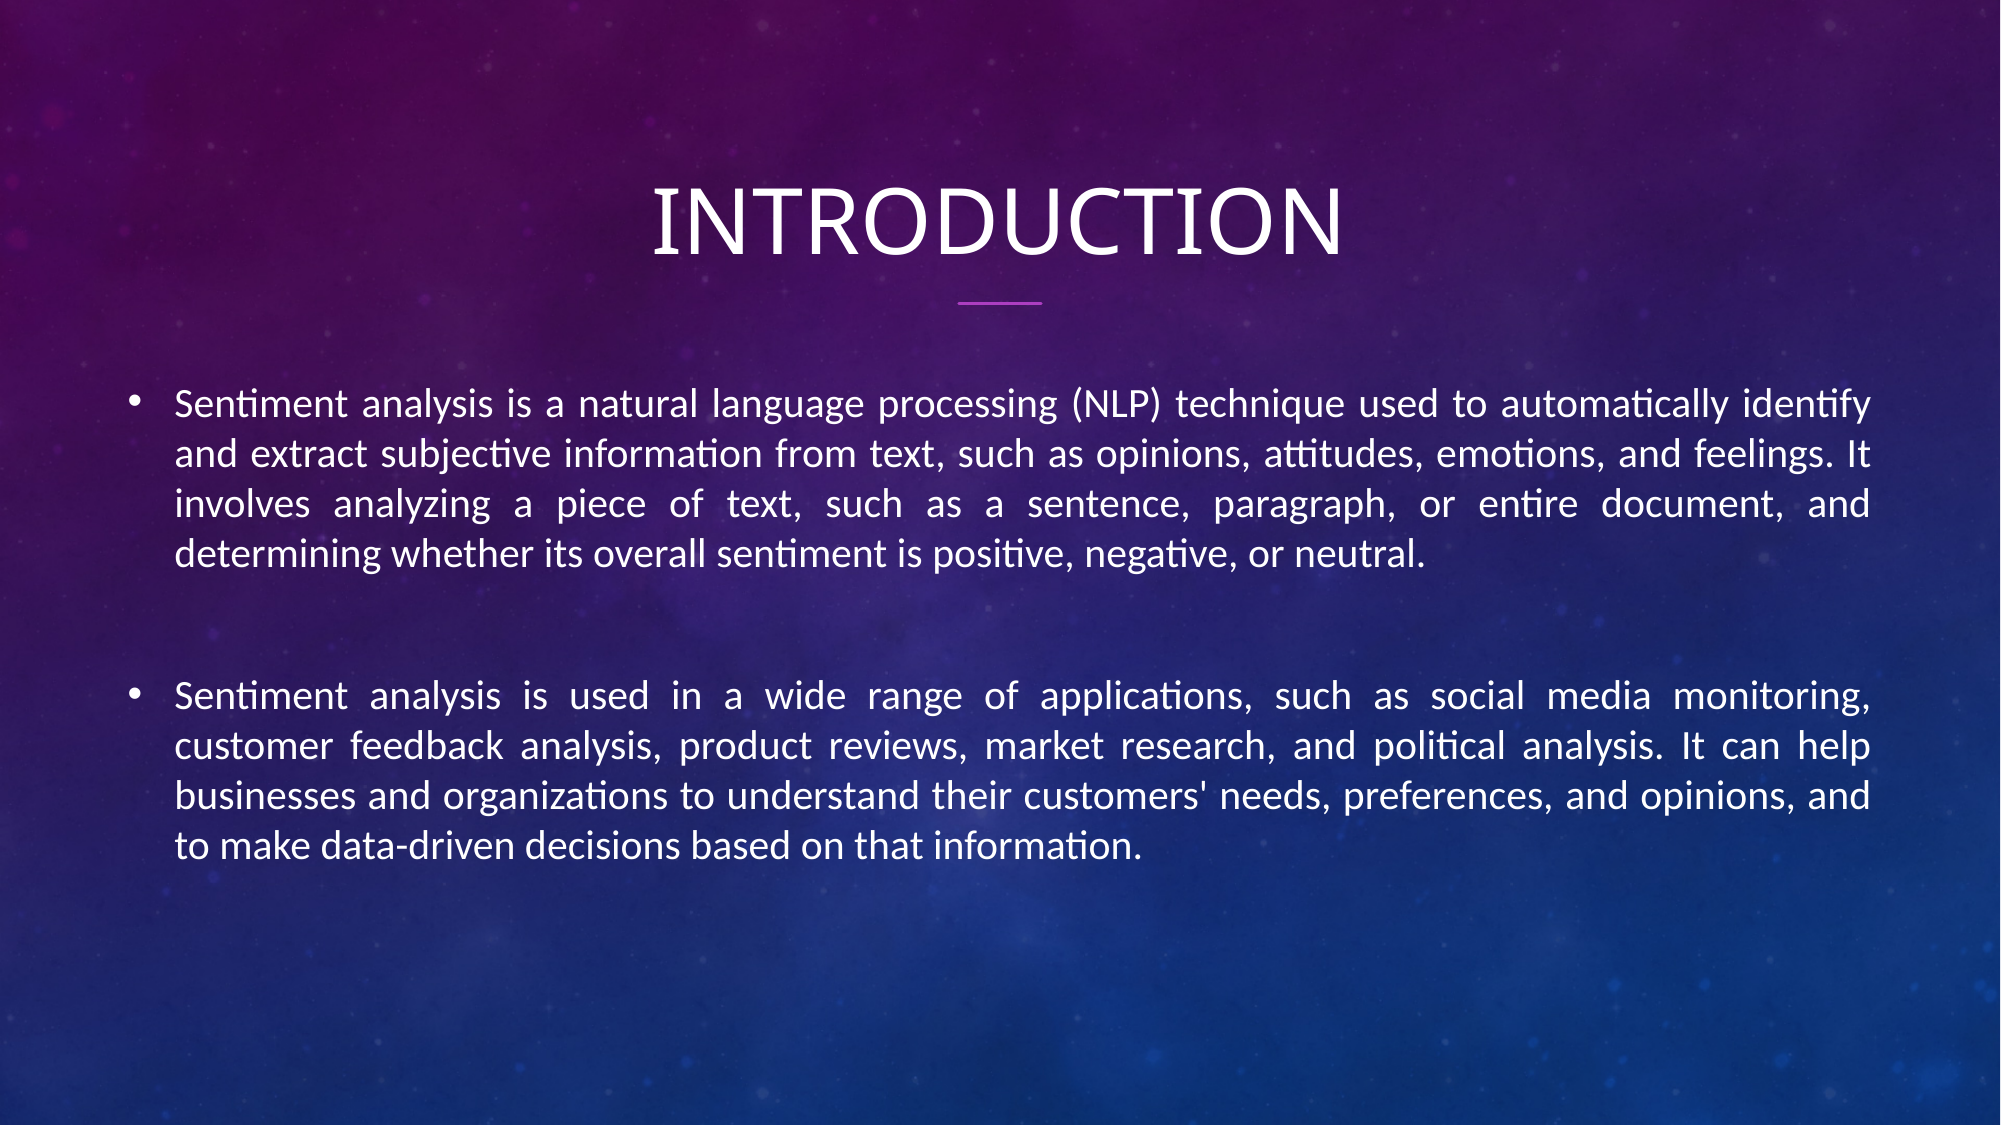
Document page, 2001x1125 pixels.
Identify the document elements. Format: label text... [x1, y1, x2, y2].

title Introduction [112, 87, 1888, 281]
text_box [0, 0, 2000, 1125]
list Sentiment analysis is a natural language processing (NLP) technique used to automatically identify and extract subjective information from text, such as opinions, attitudes, emotions, and feelings. It involves analyzing a piece of text, such as a sentence, paragraph, or entire document, and determining whether its overall sentiment is positive, negative, or neutral. Sentiment analysis is used in a wide range of applications, such as social media monitoring, customer feedback analysis, product reviews, market research, and political analysis. It can help businesses and organizations to understand their customers' needs, preferences, and opinions, and to make data-driven decisions based on that information. [112, 368, 1888, 950]
